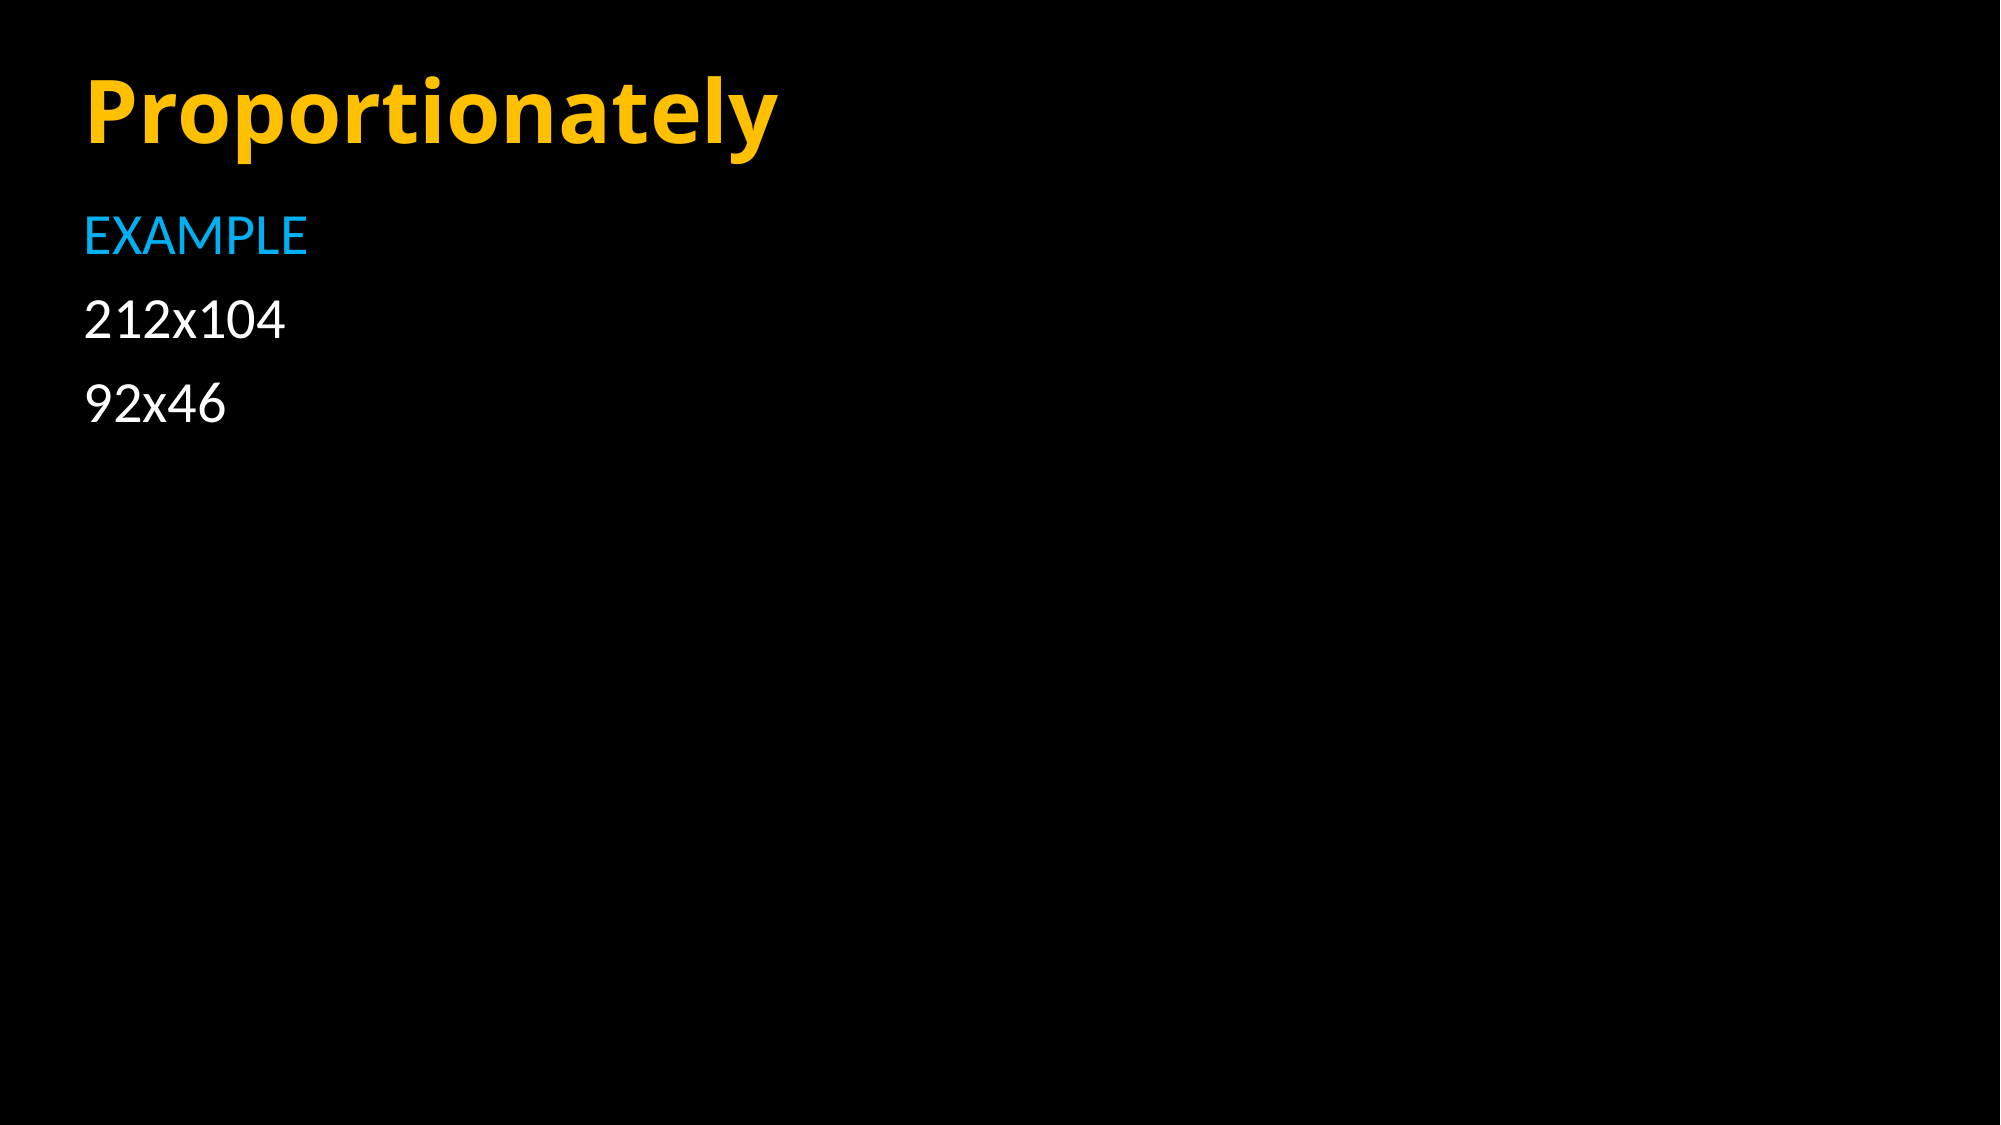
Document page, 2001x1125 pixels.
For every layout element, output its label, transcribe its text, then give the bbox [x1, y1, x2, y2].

title Proportionately [68, 59, 1863, 171]
list EXAMPLE 212x104 92x46 [68, 196, 1863, 1014]
